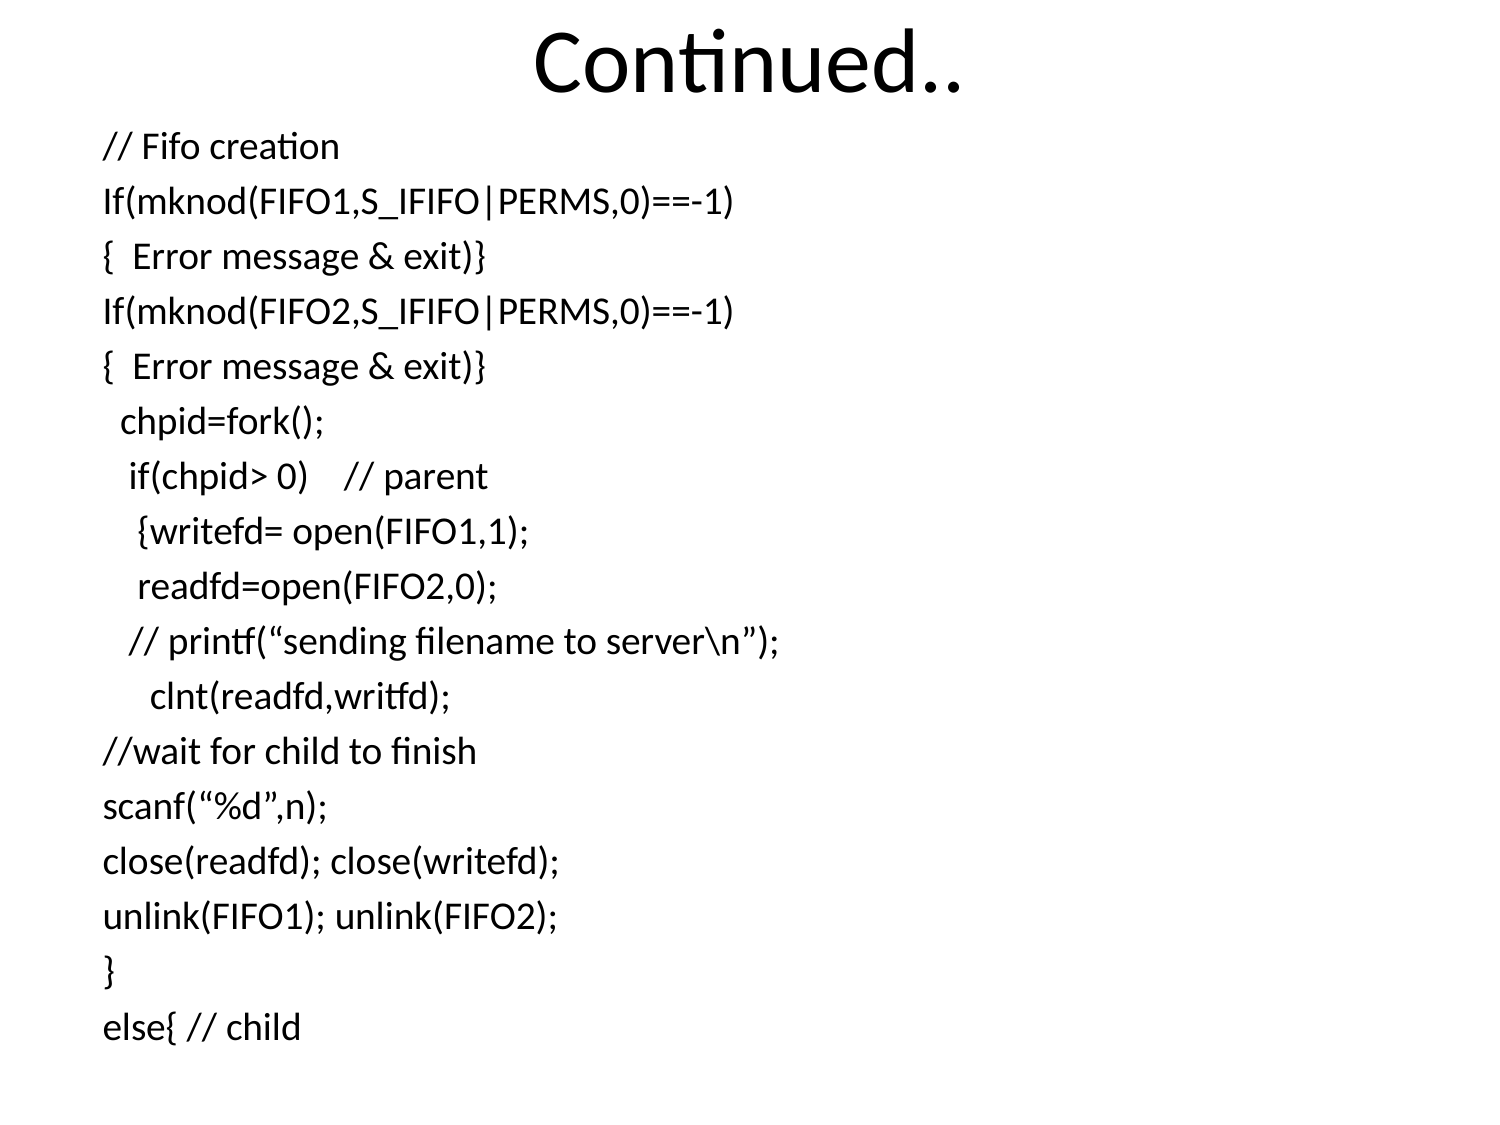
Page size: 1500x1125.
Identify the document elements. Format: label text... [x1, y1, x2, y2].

list // Fifo creation If(mknod(FIFO1,S_IFIFO|PERMS,0)==-1) { Error message & exit)} If(mknod(FIFO2,S_IFIFO|PERMS,0)==-1) { Error message & exit)} chpid=fork(); if(chpid> 0) // parent {writefd= open(FIFO1,1); readfd=open(FIFO2,0); // printf(“sending filename to server\n”); clnt(readfd,writfd); //wait for child to finish scanf(“%d”,n); close(readfd); close(writefd); unlink(FIFO1); unlink(FIFO2); } else{ // child [87, 112, 1438, 1063]
title Continued.. [75, 0, 1425, 150]
